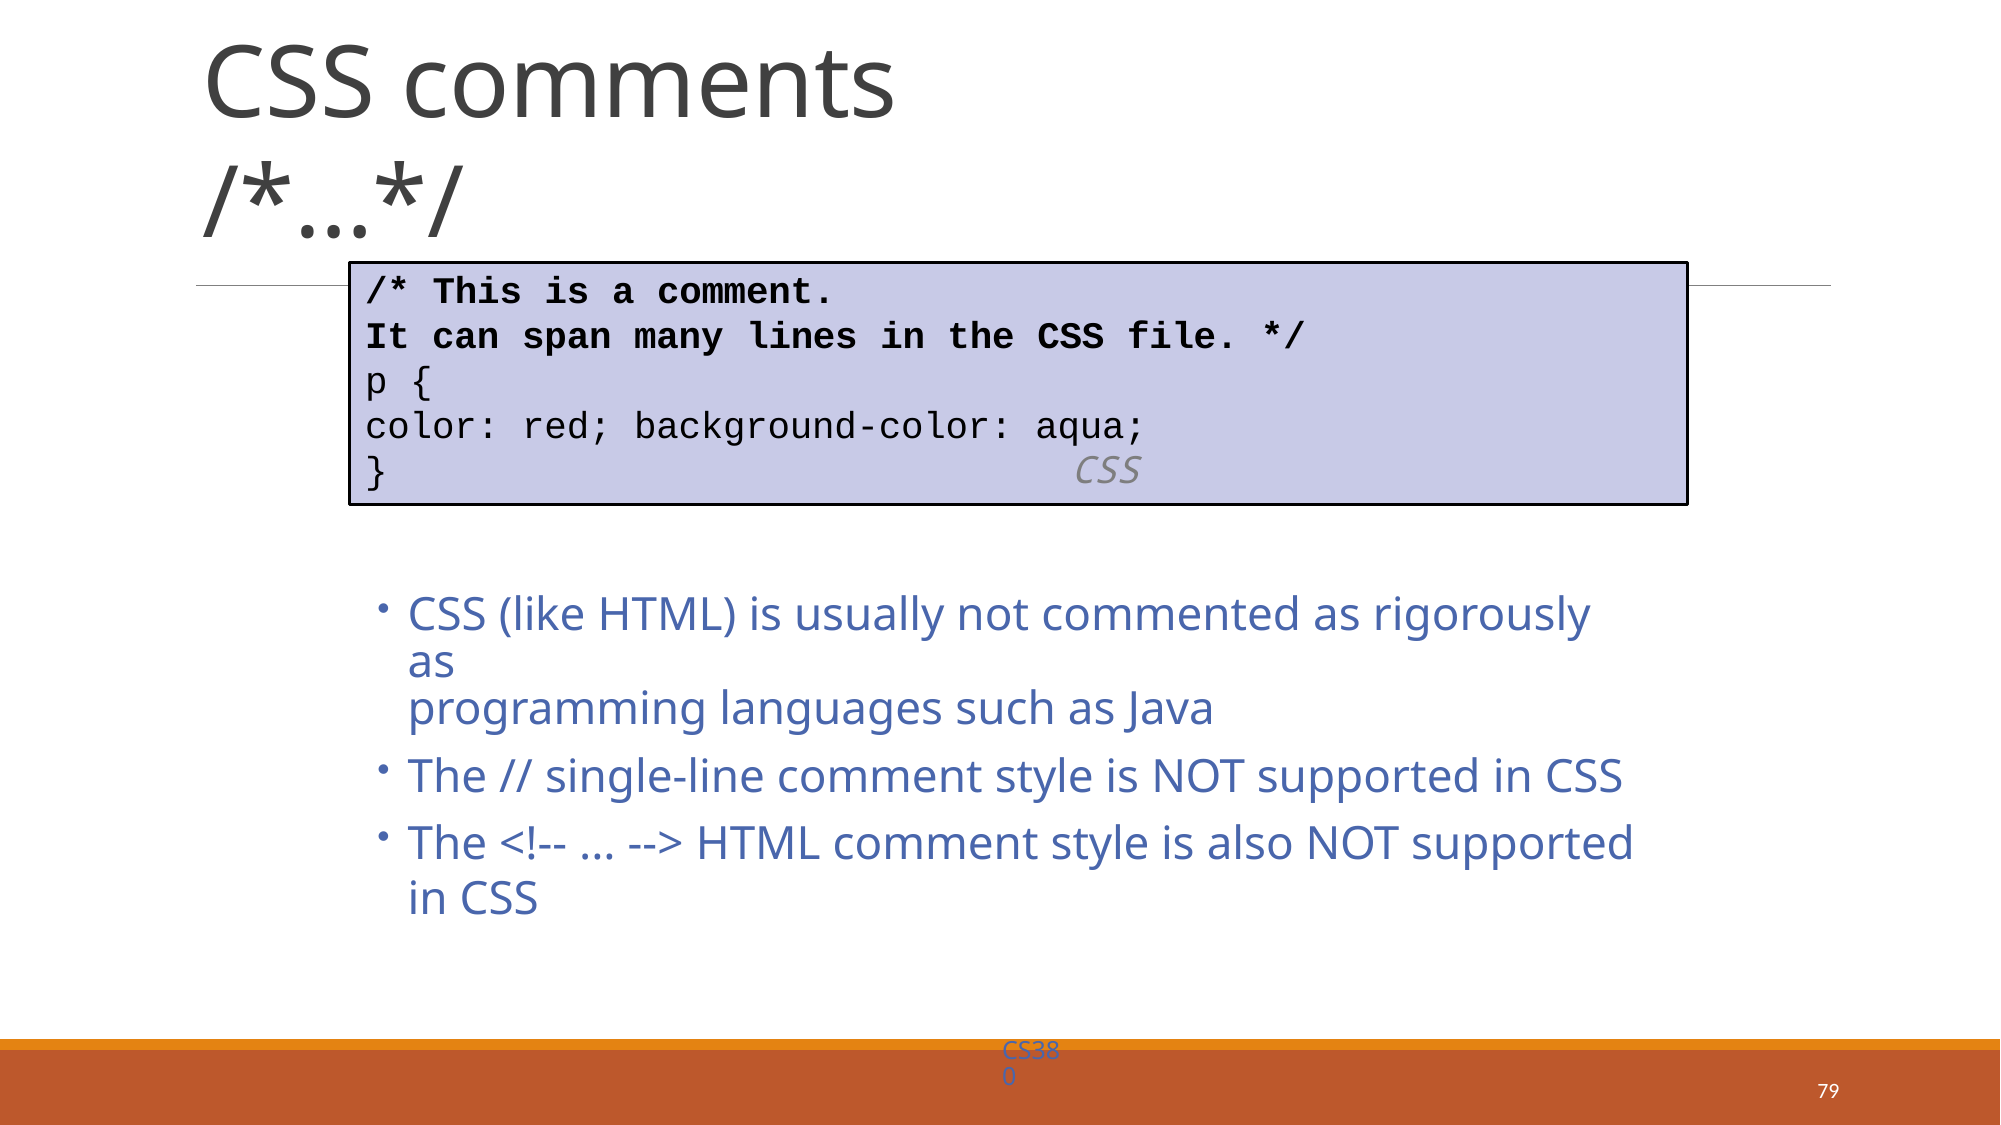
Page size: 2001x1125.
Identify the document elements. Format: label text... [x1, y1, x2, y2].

title CSS comments /*…*/ [200, 15, 1021, 258]
slide_number 79 [1624, 763, 1840, 1125]
text_box CS380 [1000, 1039, 1070, 1091]
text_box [347, 260, 1690, 507]
text_box /* This is a comment. It can span many lines in the CSS file. */ p { color: red; background-color: aqua; } CSS CSS (like HTML) is usually not commented as rigorously as programming languages such as Java The // single-line comment style is NOT supported in CSS The <!-- ... --> HTML comment style is also NOT supported in CSS [363, 514, 1640, 924]
